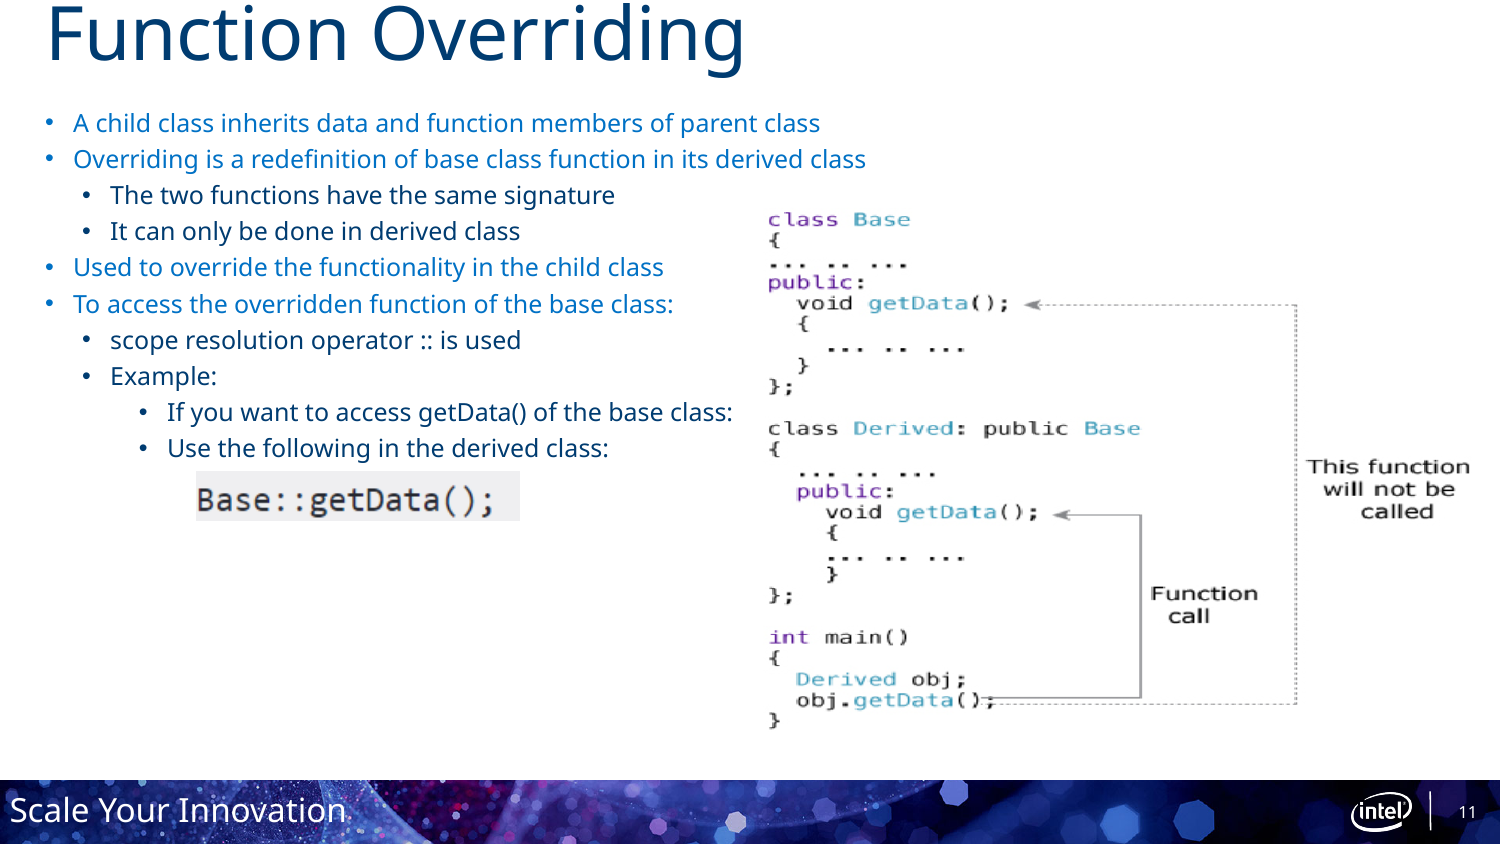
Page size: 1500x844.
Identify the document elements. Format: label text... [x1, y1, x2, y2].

list A child class inherits data and function members of parent class Overriding is a redefinition of base class function in its derived class The two functions have the same signature It can only be done in derived class Used to override the functionality in the child class To access the overridden function of the base class: scope resolution operator :: is used Example: If you want to access getData() of the base class: Use the following in the derived class: [45, 107, 1395, 766]
picture [738, 174, 1486, 743]
picture [196, 471, 521, 521]
title Function Overriding [45, 13, 1396, 78]
slide_number 11 [1127, 791, 1478, 837]
picture [0, 780, 1500, 844]
